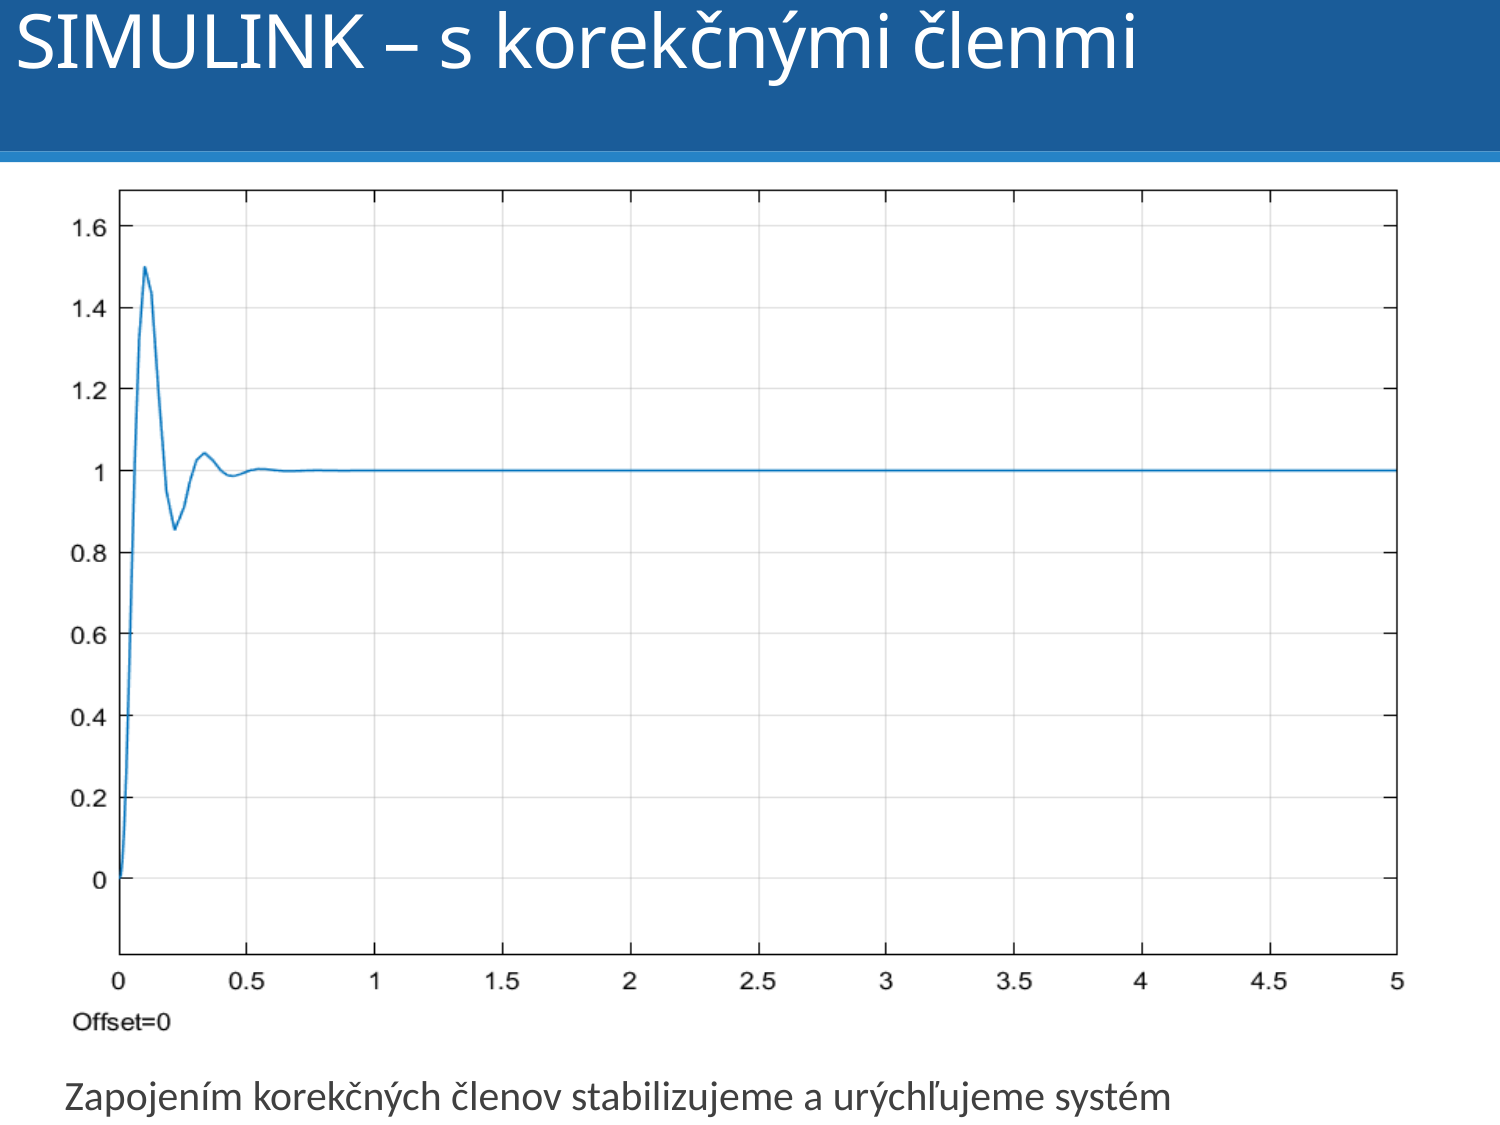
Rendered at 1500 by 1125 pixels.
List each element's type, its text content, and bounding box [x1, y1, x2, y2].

list Zapojením korekčných členov stabilizujeme a urýchľujeme systém [64, 1048, 1436, 1125]
title SIMULINK – s korekčnými členmi [0, 0, 1334, 146]
picture [65, 170, 1435, 1047]
